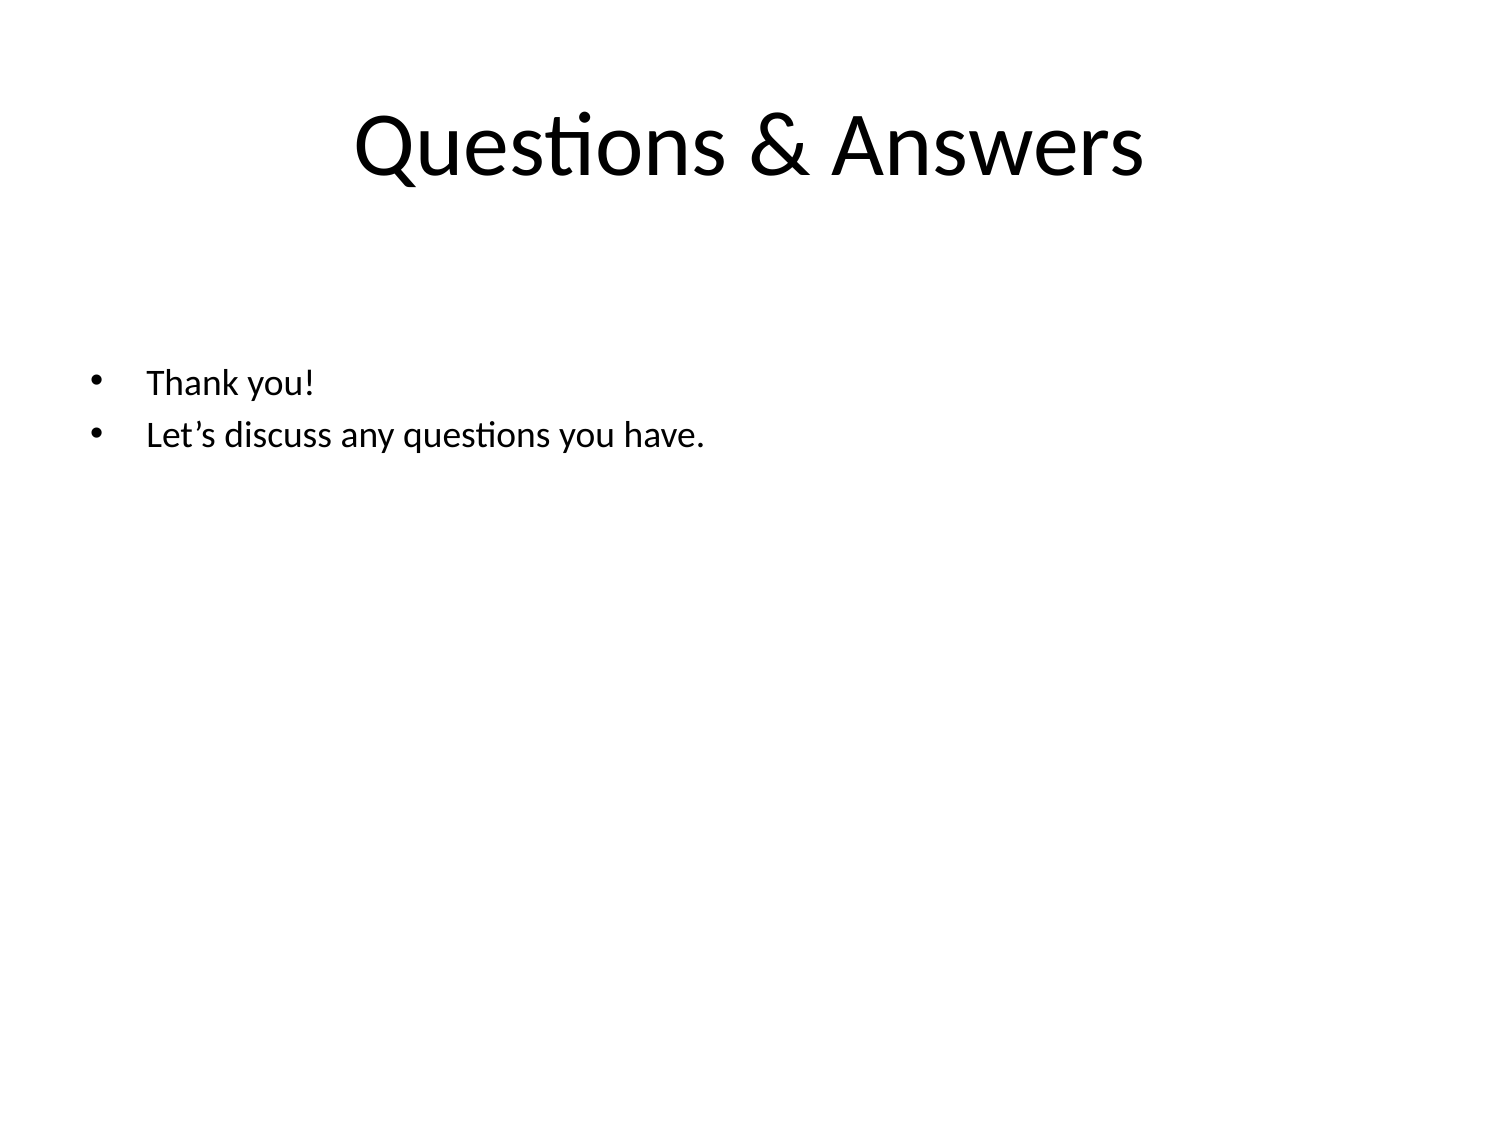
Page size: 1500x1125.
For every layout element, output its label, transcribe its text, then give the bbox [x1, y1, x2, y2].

title Questions & Answers [75, 45, 1425, 233]
list Thank you! Let’s discuss any questions you have. [75, 262, 1425, 1005]
